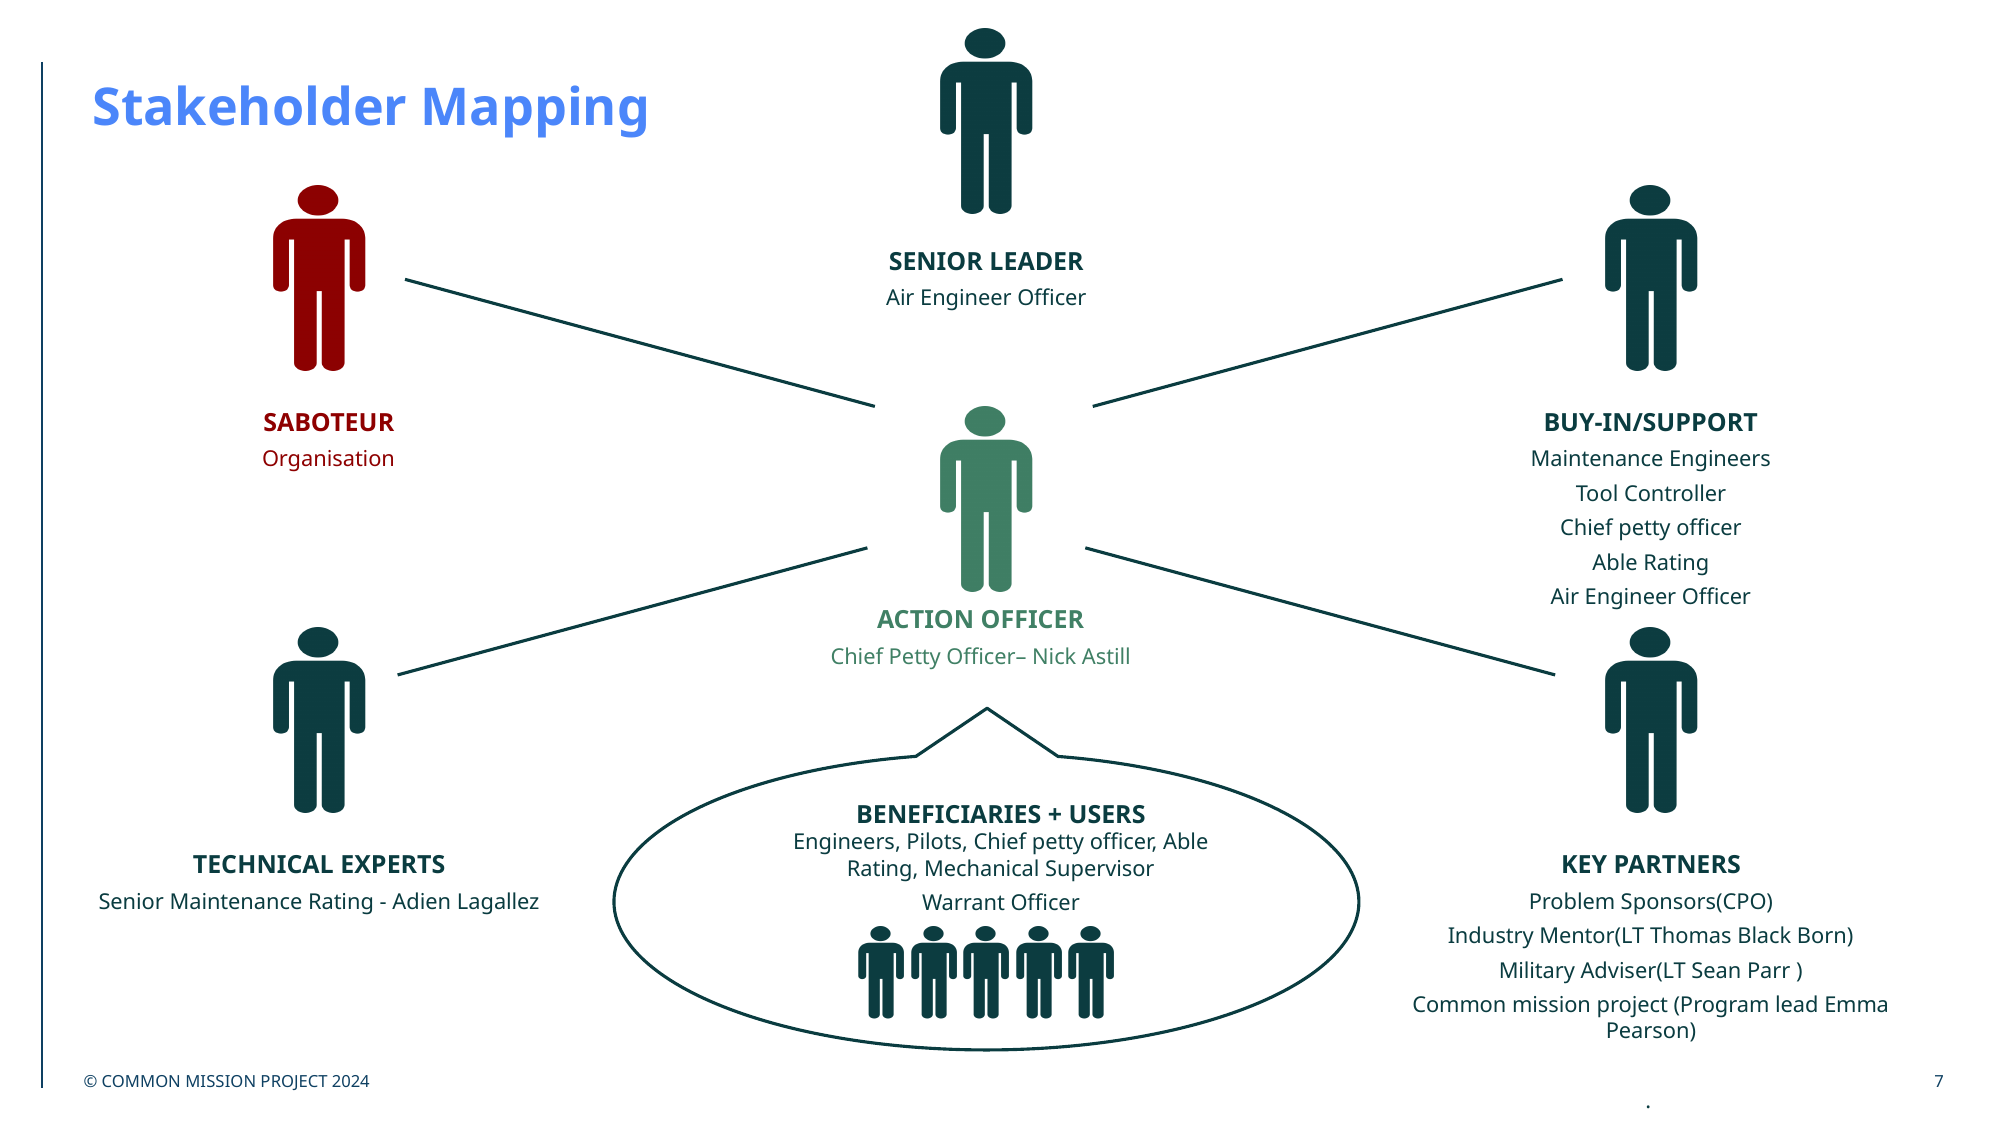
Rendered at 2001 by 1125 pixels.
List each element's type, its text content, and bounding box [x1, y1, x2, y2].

slide_number 7 [1919, 1071, 1944, 1101]
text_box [69, 27, 1914, 1124]
